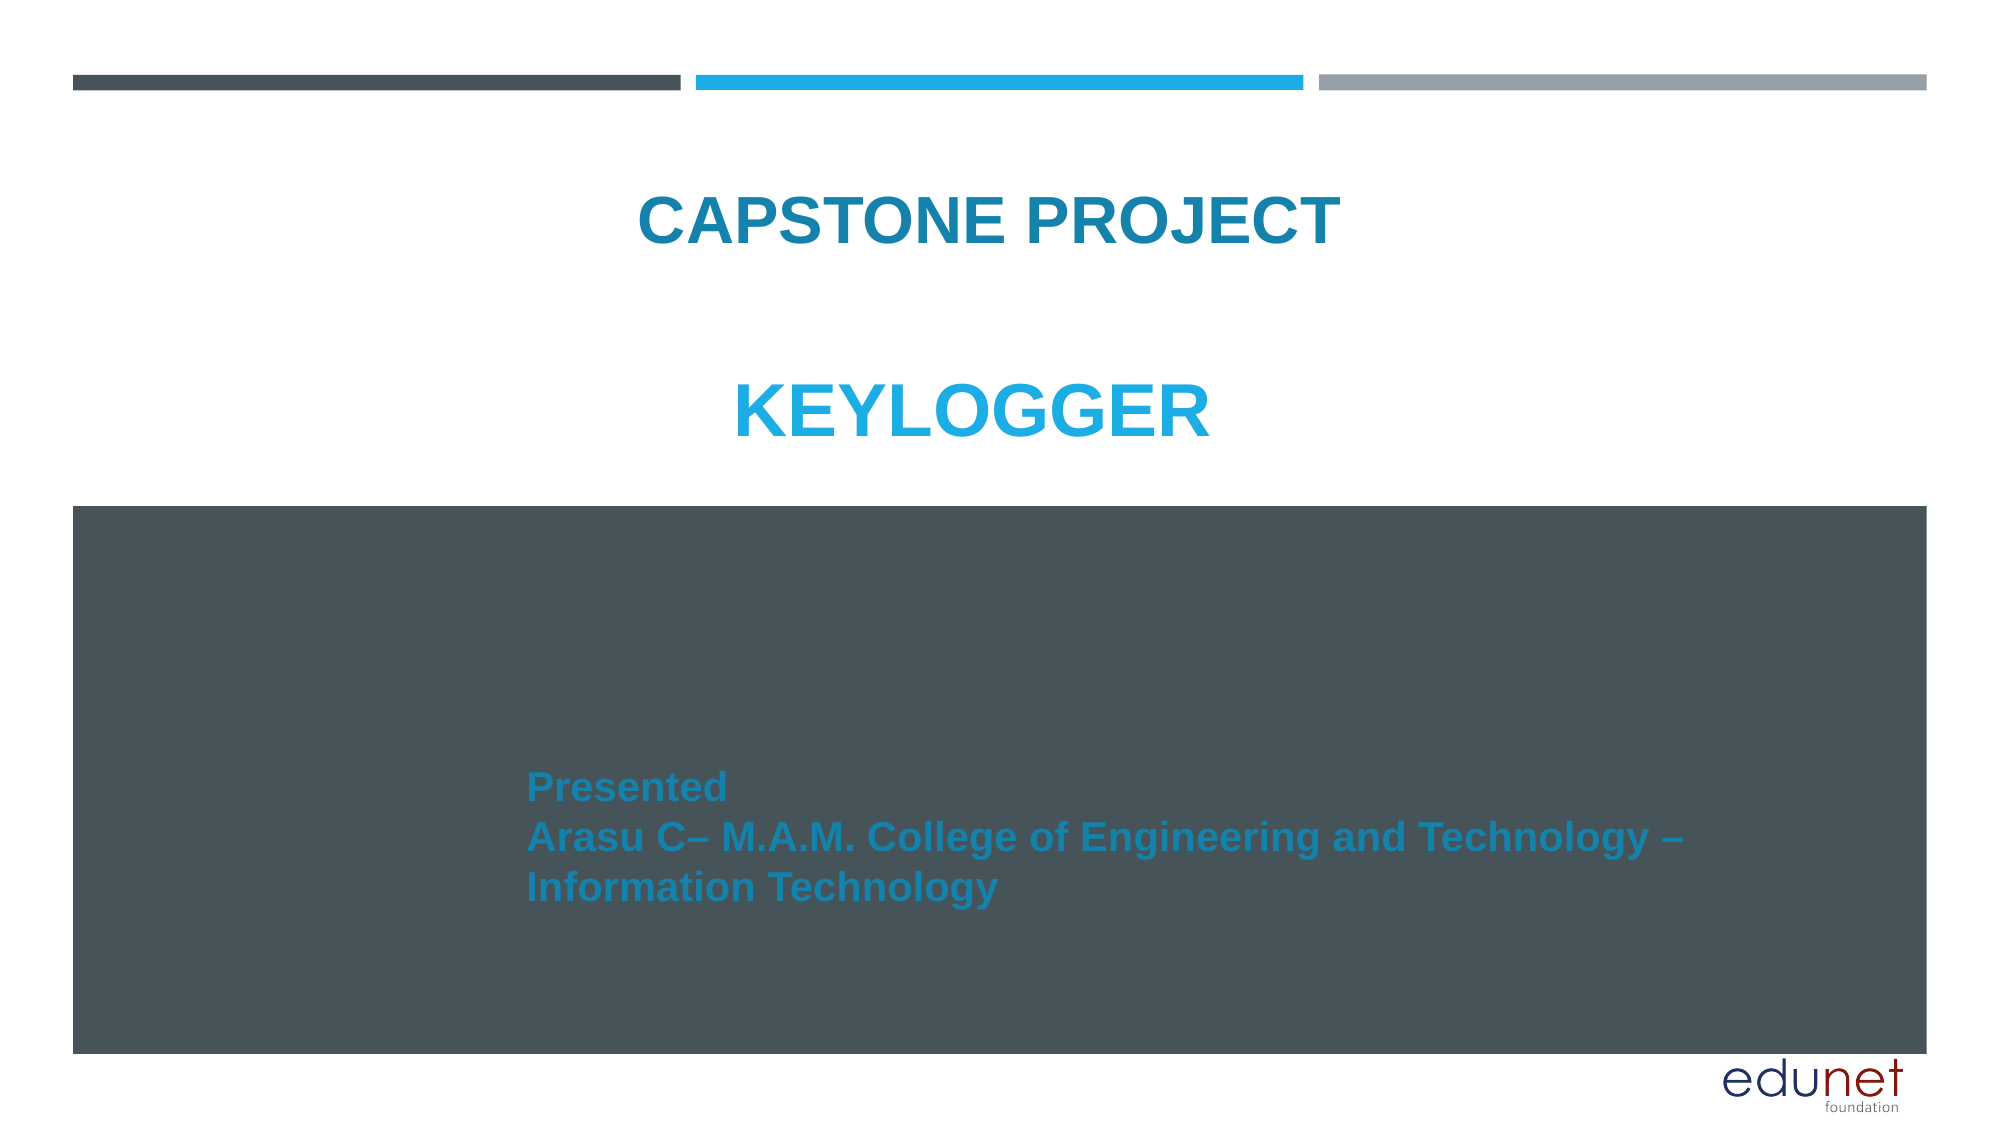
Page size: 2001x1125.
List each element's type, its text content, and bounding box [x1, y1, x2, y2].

title KEYLOGGER [222, 298, 1723, 460]
text_box Presented Arasu C– M.A.M. College of Engineering and Technology – Information Technology [511, 752, 1821, 918]
text_box CAPSTONE PROJECT [0, 169, 2000, 265]
picture [1719, 1056, 1905, 1116]
